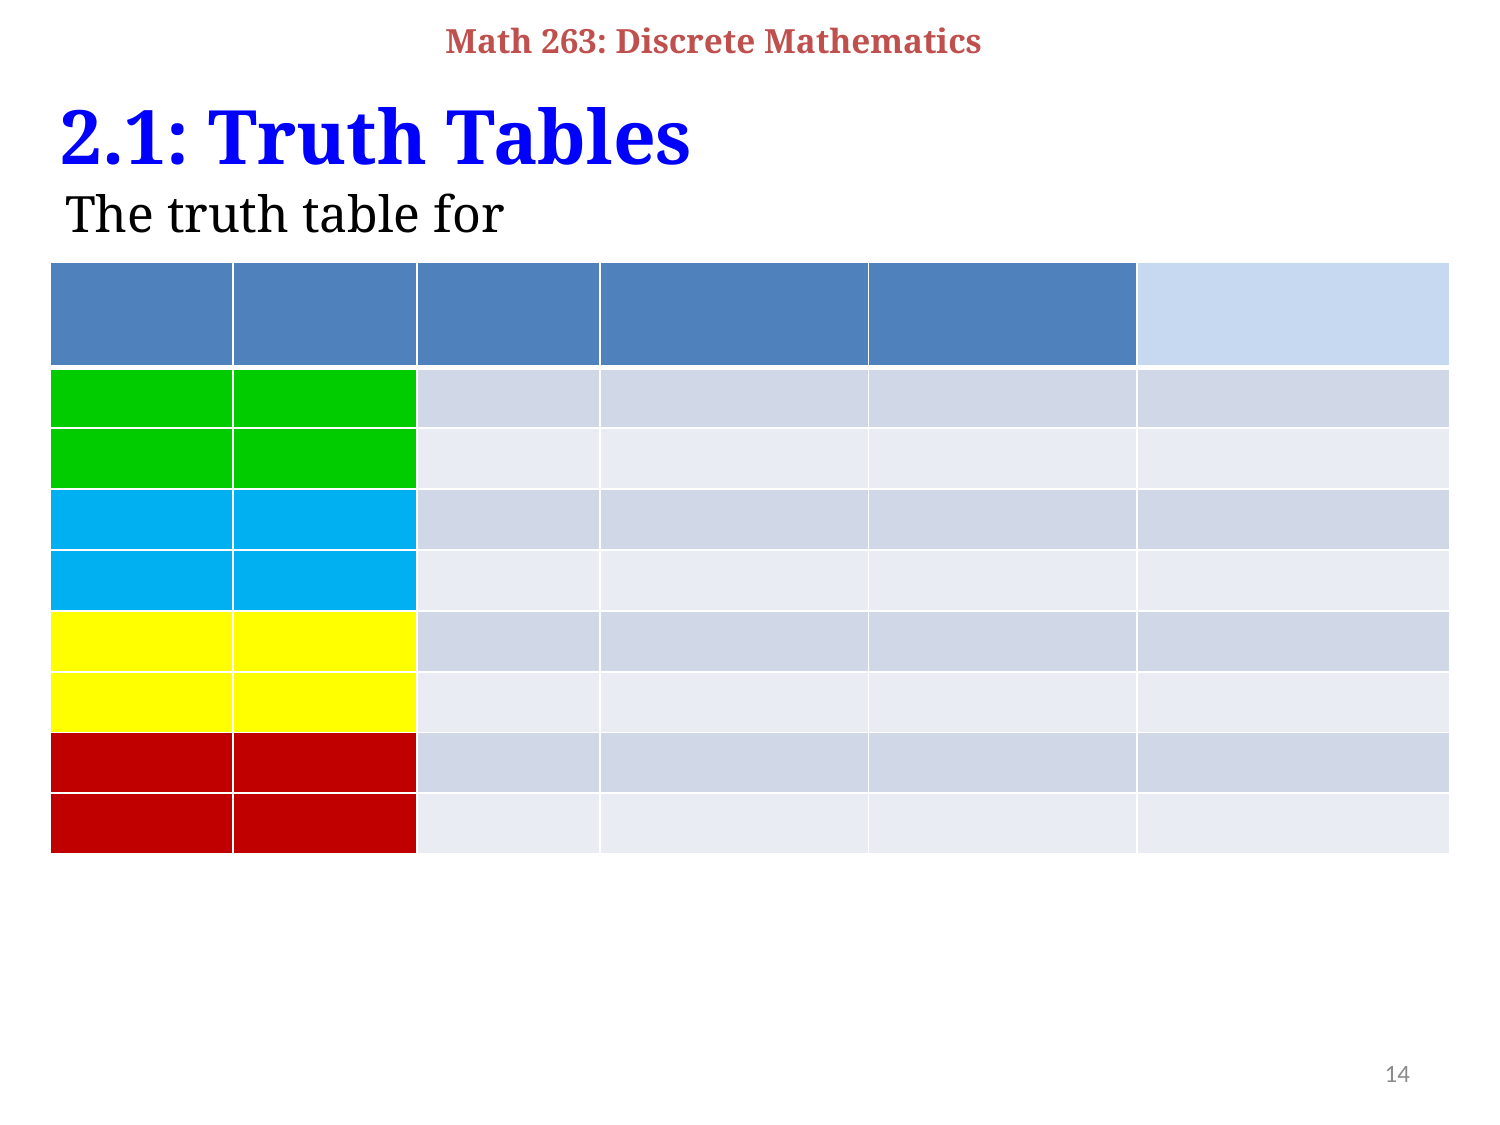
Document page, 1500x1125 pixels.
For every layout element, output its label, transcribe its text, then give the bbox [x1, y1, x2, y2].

text_box 2.1: Truth Tables [45, 69, 1488, 188]
text_box Math 263: Discrete Mathematics [40, 12, 1463, 68]
slide_number 14 [1074, 1042, 1425, 1103]
